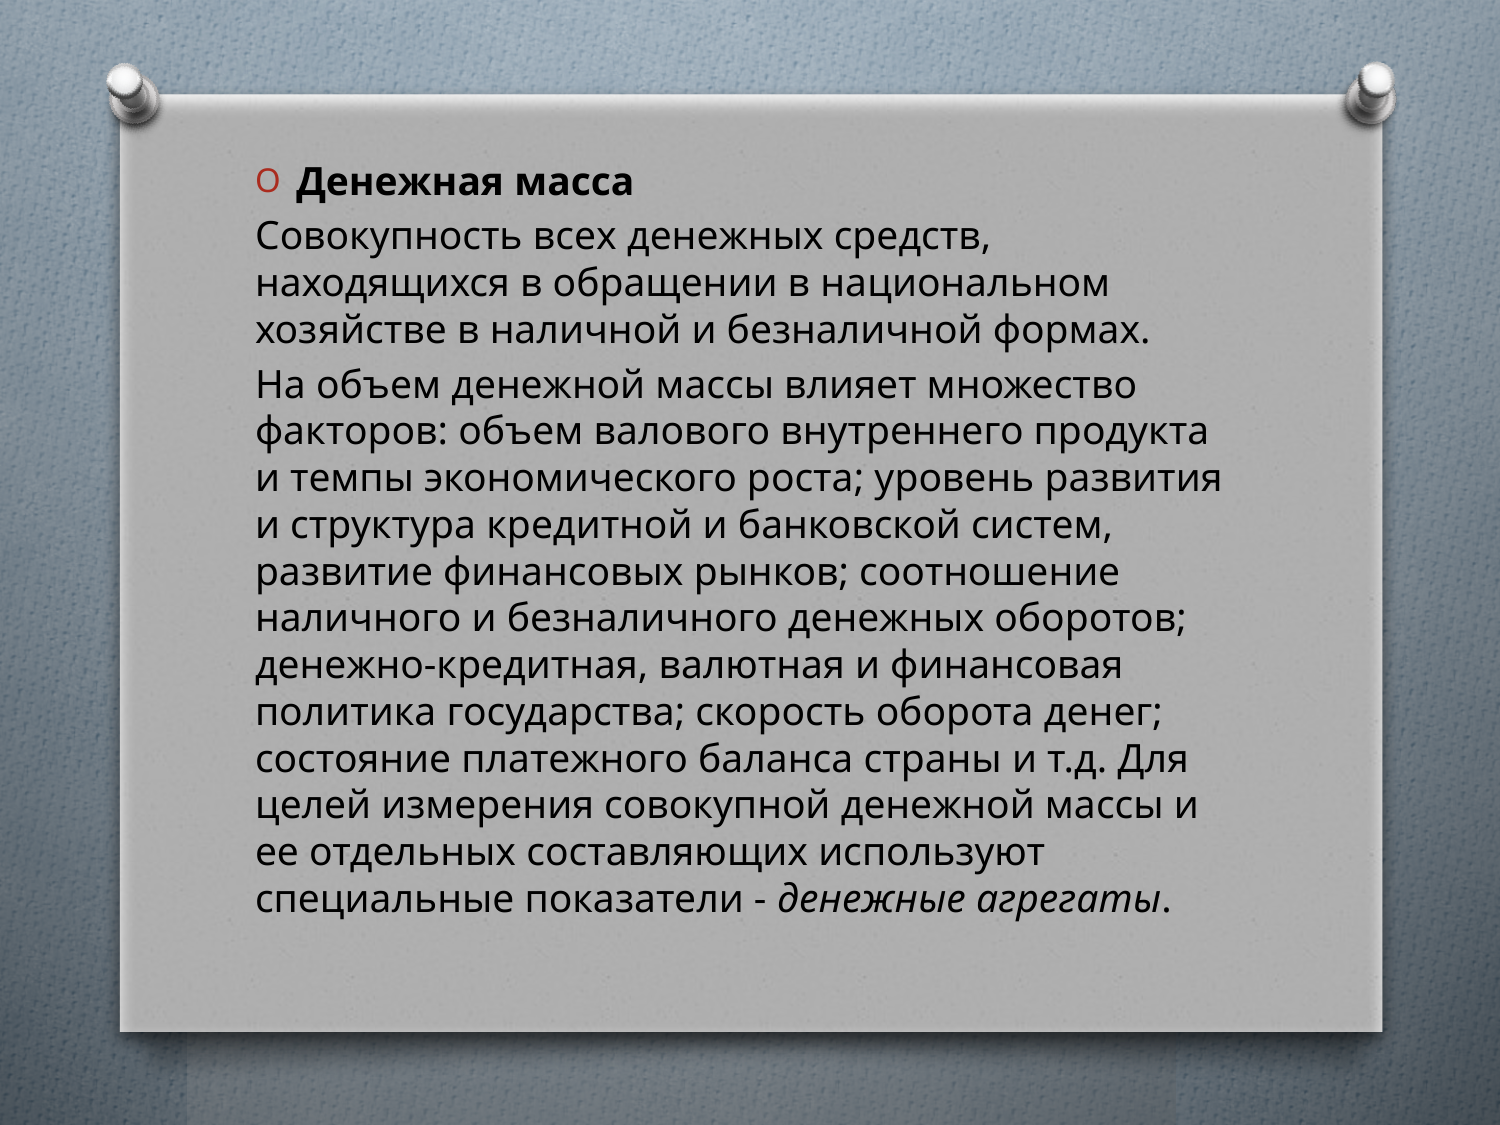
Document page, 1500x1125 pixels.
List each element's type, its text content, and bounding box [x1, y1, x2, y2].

picture [75, 29, 198, 153]
picture [1317, 35, 1439, 156]
list Денежная масса Совокупность всех денежных средств, находящихся в обращении в национальном хозяйстве в наличной и безналичной формах. На объем денежной массы влияет множество факторов: объем валового внутреннего продукта и темпы экономического роста; уровень развития и структура кредитной и банковской систем, развитие финансовых рынков; соотношение наличного и безналичного денежных оборотов; денежно-кредитная, валютная и финансовая политика государства; скорость оборота денег; состояние платежного баланса страны и т.д. Для целей измерения совокупной денежной массы и ее отдельных составляющих используют специальные показатели - денежные агрегаты. [240, 149, 1257, 939]
